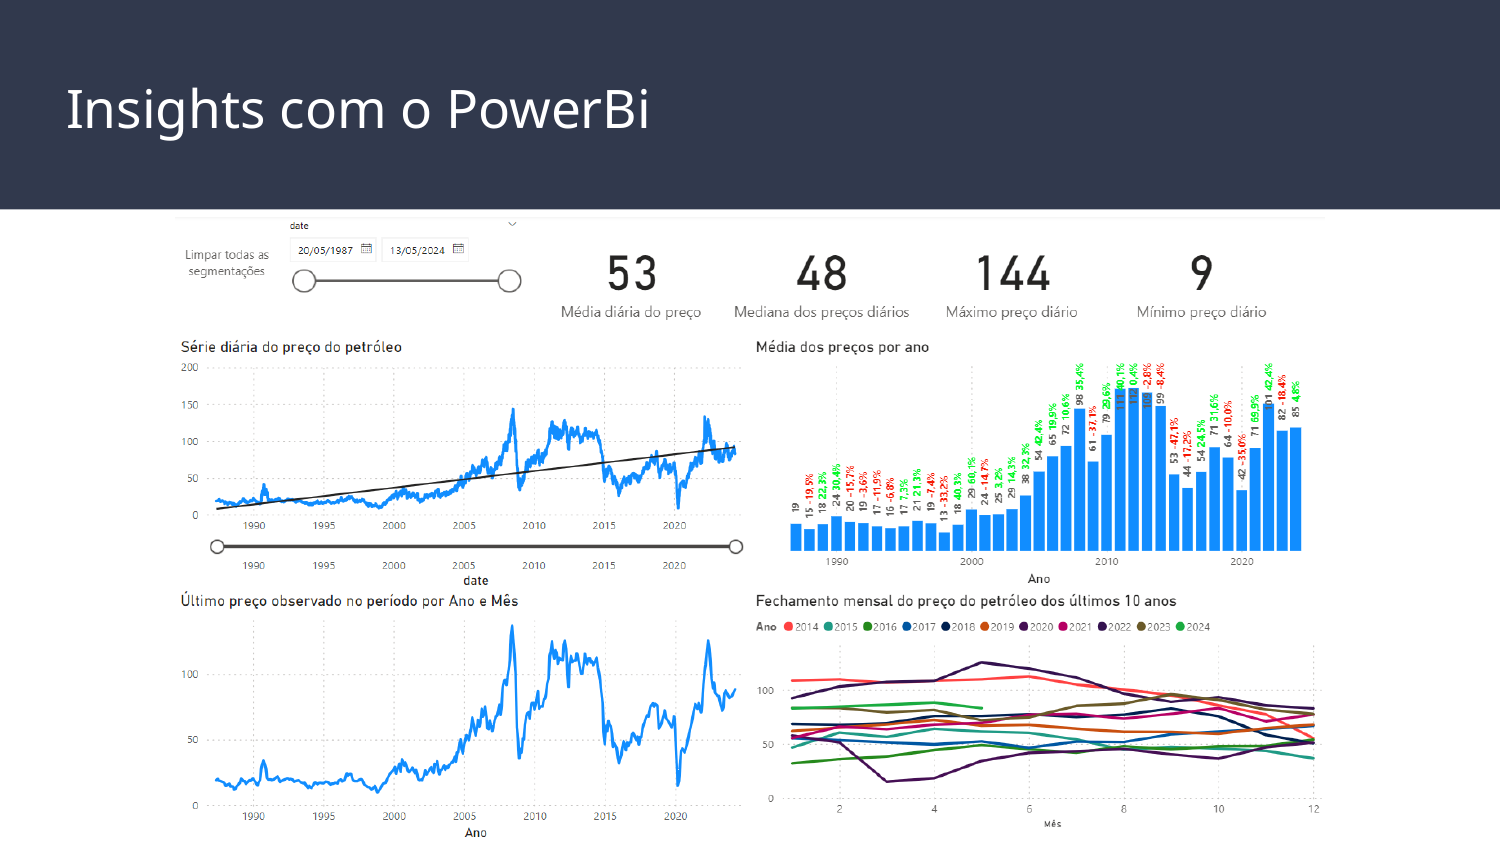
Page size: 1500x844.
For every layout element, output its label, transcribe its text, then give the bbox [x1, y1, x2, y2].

picture [175, 217, 1325, 844]
title Insights com o PowerBi [51, 57, 1449, 160]
